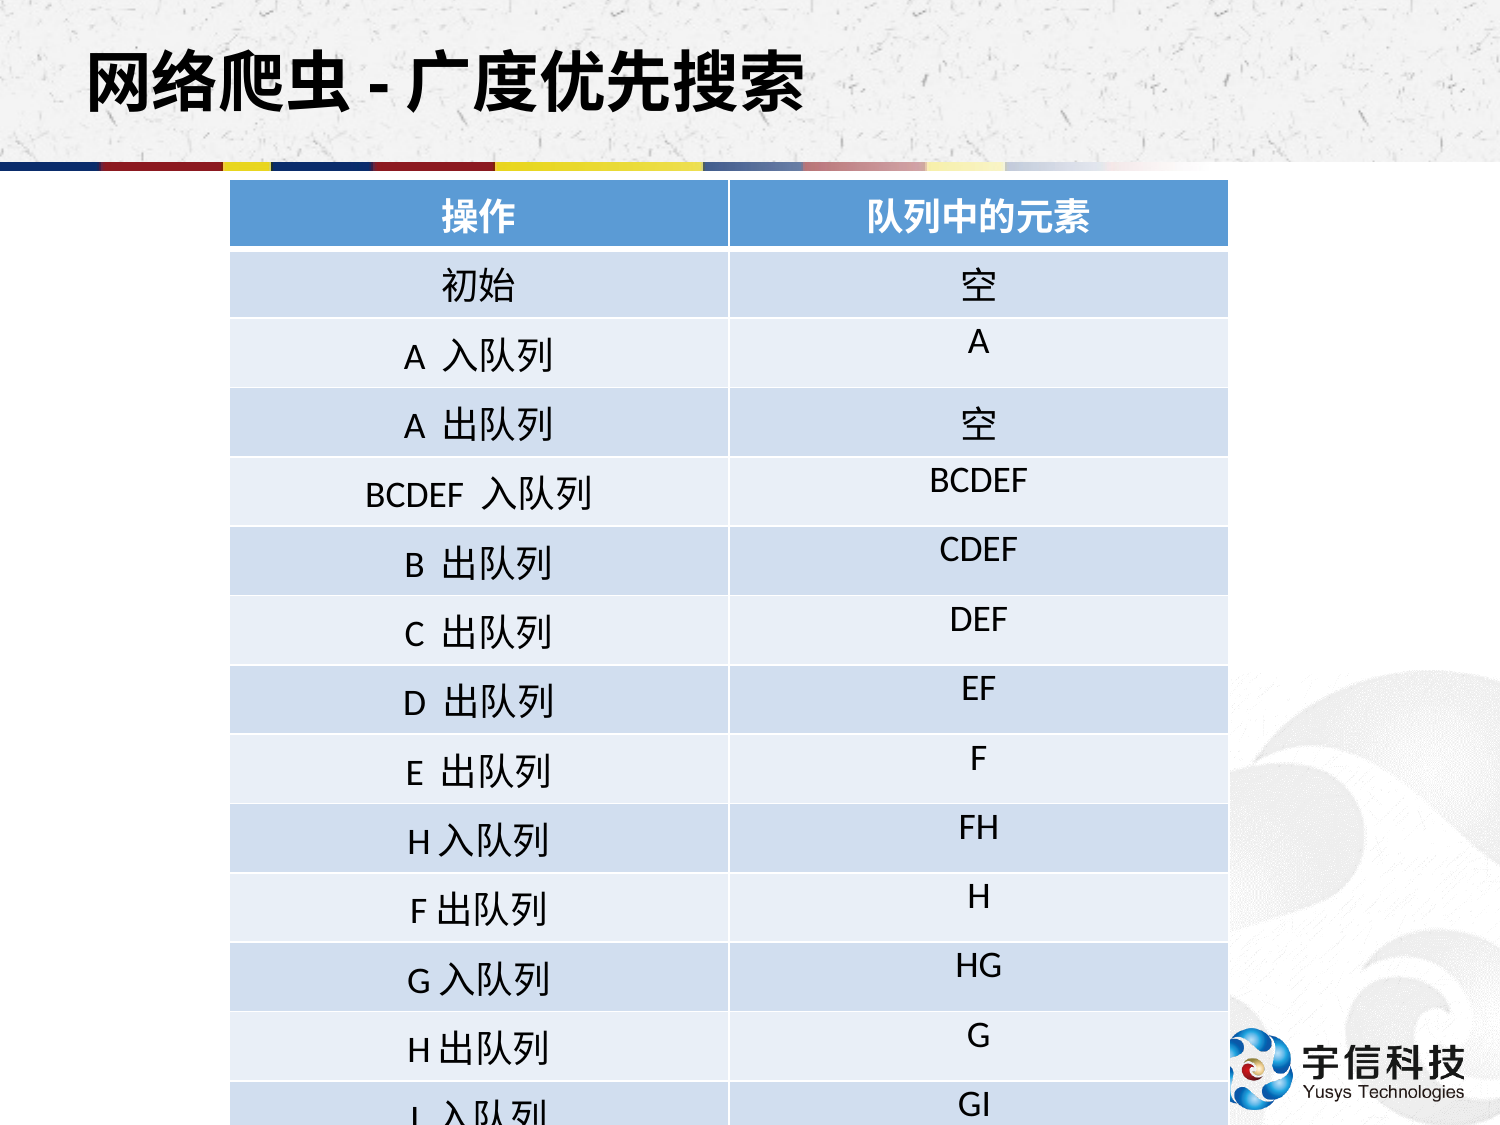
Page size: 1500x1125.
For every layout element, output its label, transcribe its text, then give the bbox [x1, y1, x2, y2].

table_cell GI [730, 1082, 1228, 1125]
picture [1230, 670, 1500, 1125]
table_cell E 出队列 [230, 735, 728, 803]
table_cell H [730, 874, 1228, 941]
table_cell H入队列 [230, 804, 728, 872]
table_cell G [730, 1012, 1228, 1080]
table_header 操作 [230, 180, 728, 246]
picture [0, 0, 1500, 171]
table_cell C 出队列 [230, 596, 728, 664]
table_cell HG [730, 943, 1228, 1011]
title 网络爬虫-广度优先搜索 [70, 29, 1442, 141]
table_cell H出队列 [230, 1012, 728, 1080]
table_cell 空 [730, 388, 1228, 456]
table_cell 初始 [230, 252, 728, 317]
table_cell F [730, 735, 1228, 803]
table_cell A [730, 319, 1228, 387]
table_cell CDEF [730, 527, 1228, 595]
table_cell B 出队列 [230, 527, 728, 595]
table_cell DEF [730, 596, 1228, 664]
table_cell BCDEF [730, 458, 1228, 525]
table_cell I 入队列 [230, 1082, 728, 1125]
table_cell BCDEF 入队列 [230, 458, 728, 525]
table_header 队列中的元素 [730, 180, 1228, 246]
table_cell EF [730, 666, 1228, 733]
table_cell 空 [730, 252, 1228, 317]
table_cell G入队列 [230, 943, 728, 1011]
table_cell D 出队列 [230, 666, 728, 733]
table_cell A 入队列 [230, 319, 728, 387]
table_cell F出队列 [230, 874, 728, 941]
table_cell A 出队列 [230, 388, 728, 456]
table_cell FH [730, 804, 1228, 872]
